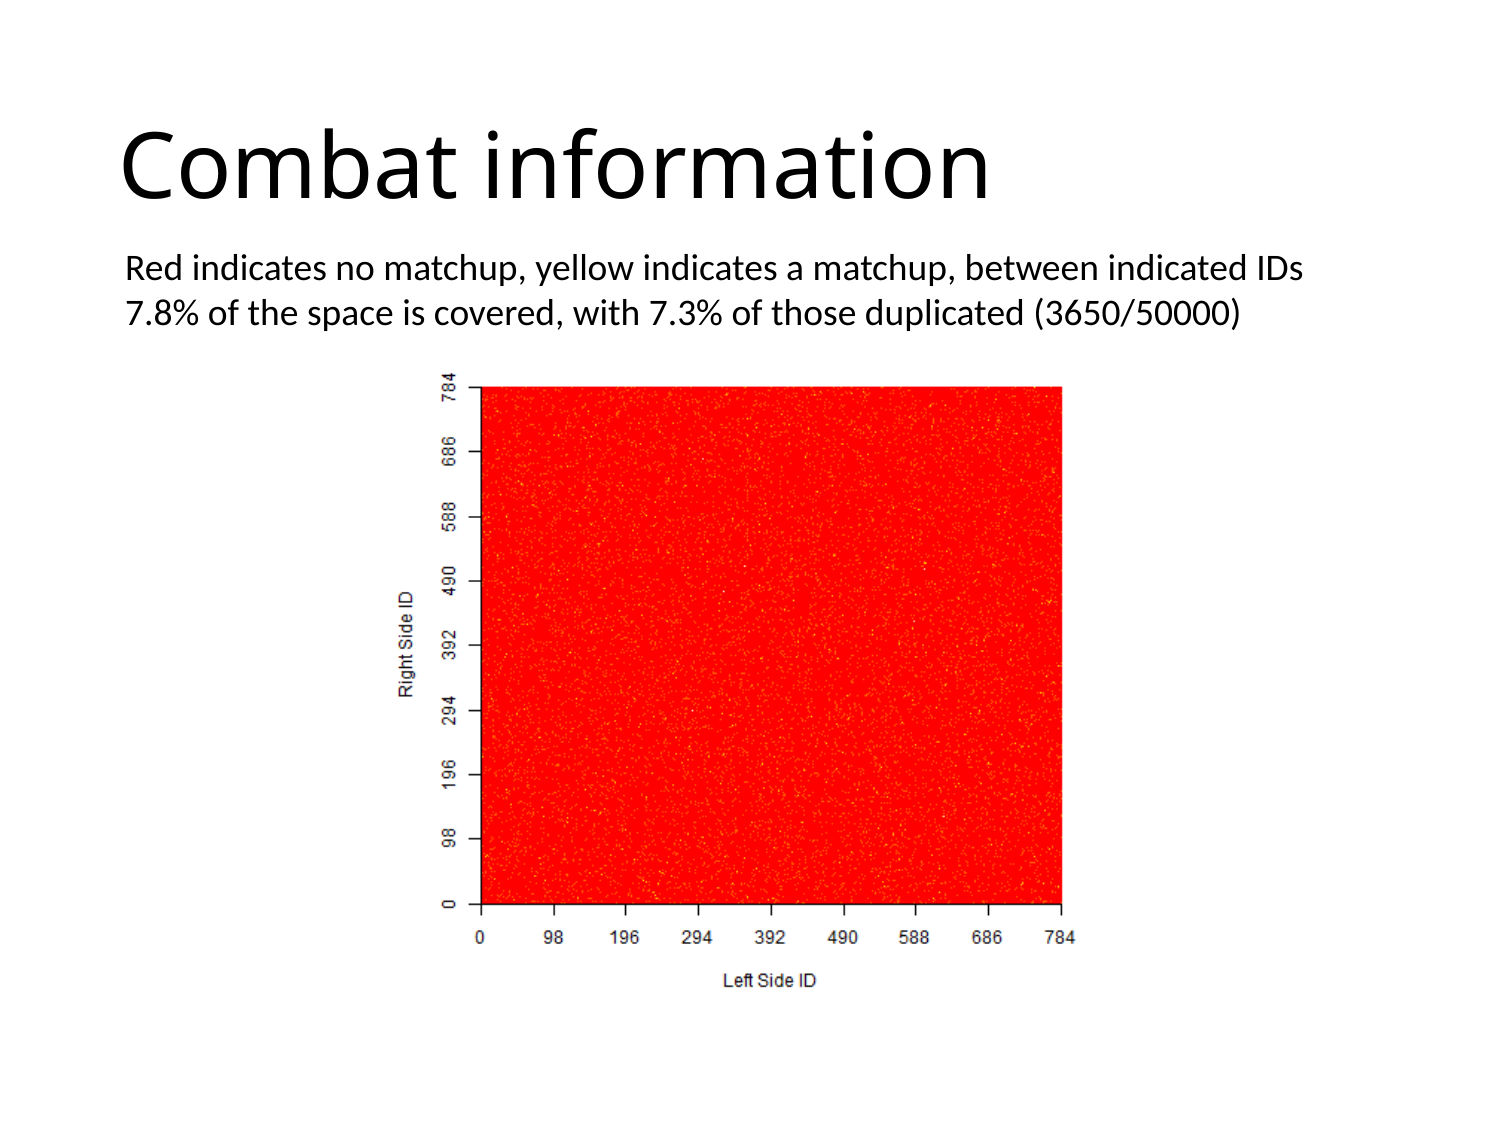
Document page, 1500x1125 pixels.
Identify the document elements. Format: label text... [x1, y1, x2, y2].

title Combat information [103, 59, 1397, 278]
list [393, 299, 1107, 1014]
text_box Red indicates no matchup, yellow indicates a matchup, between indicated IDs 7.8% of the space is covered, with 7.3% of those duplicated (3650/50000) [110, 235, 1320, 341]
